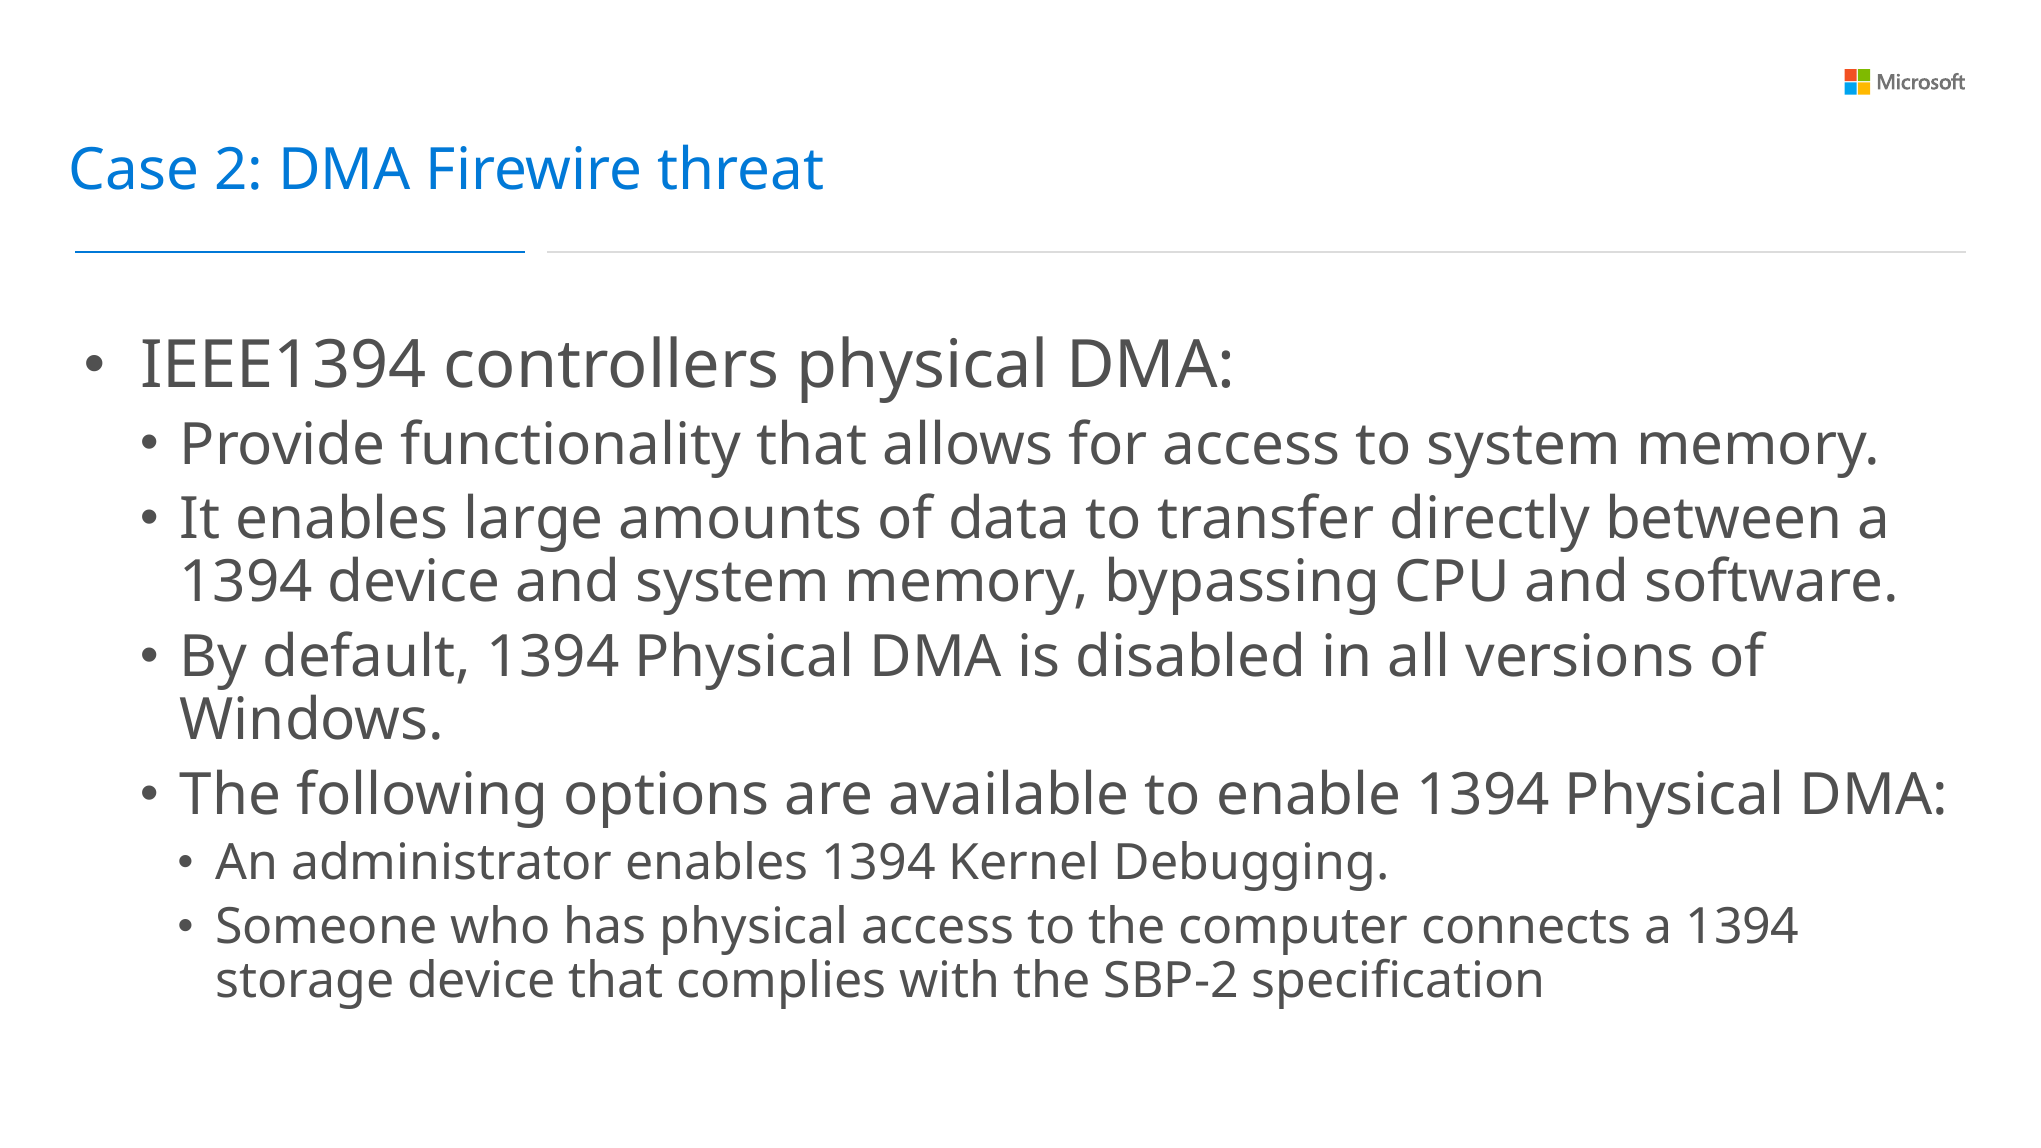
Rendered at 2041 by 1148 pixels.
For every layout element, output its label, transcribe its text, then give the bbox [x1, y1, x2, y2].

text_box IEEE1394 controllers physical DMA: Provide functionality that allows for access to system memory. It enables large amounts of data to transfer directly between a 1394 device and system memory, bypassing CPU and software. By default, 1394 Physical DMA is disabled in all versions of Windows. The following options are available to enable 1394 Physical DMA: An administrator enables 1394 Kernel Debugging. Someone who has physical access to the computer connects a 1394 storage device that complies with the SBP-2 specification [60, 315, 2010, 1024]
list Case 2: DMA Firewire threat [45, 120, 1968, 200]
